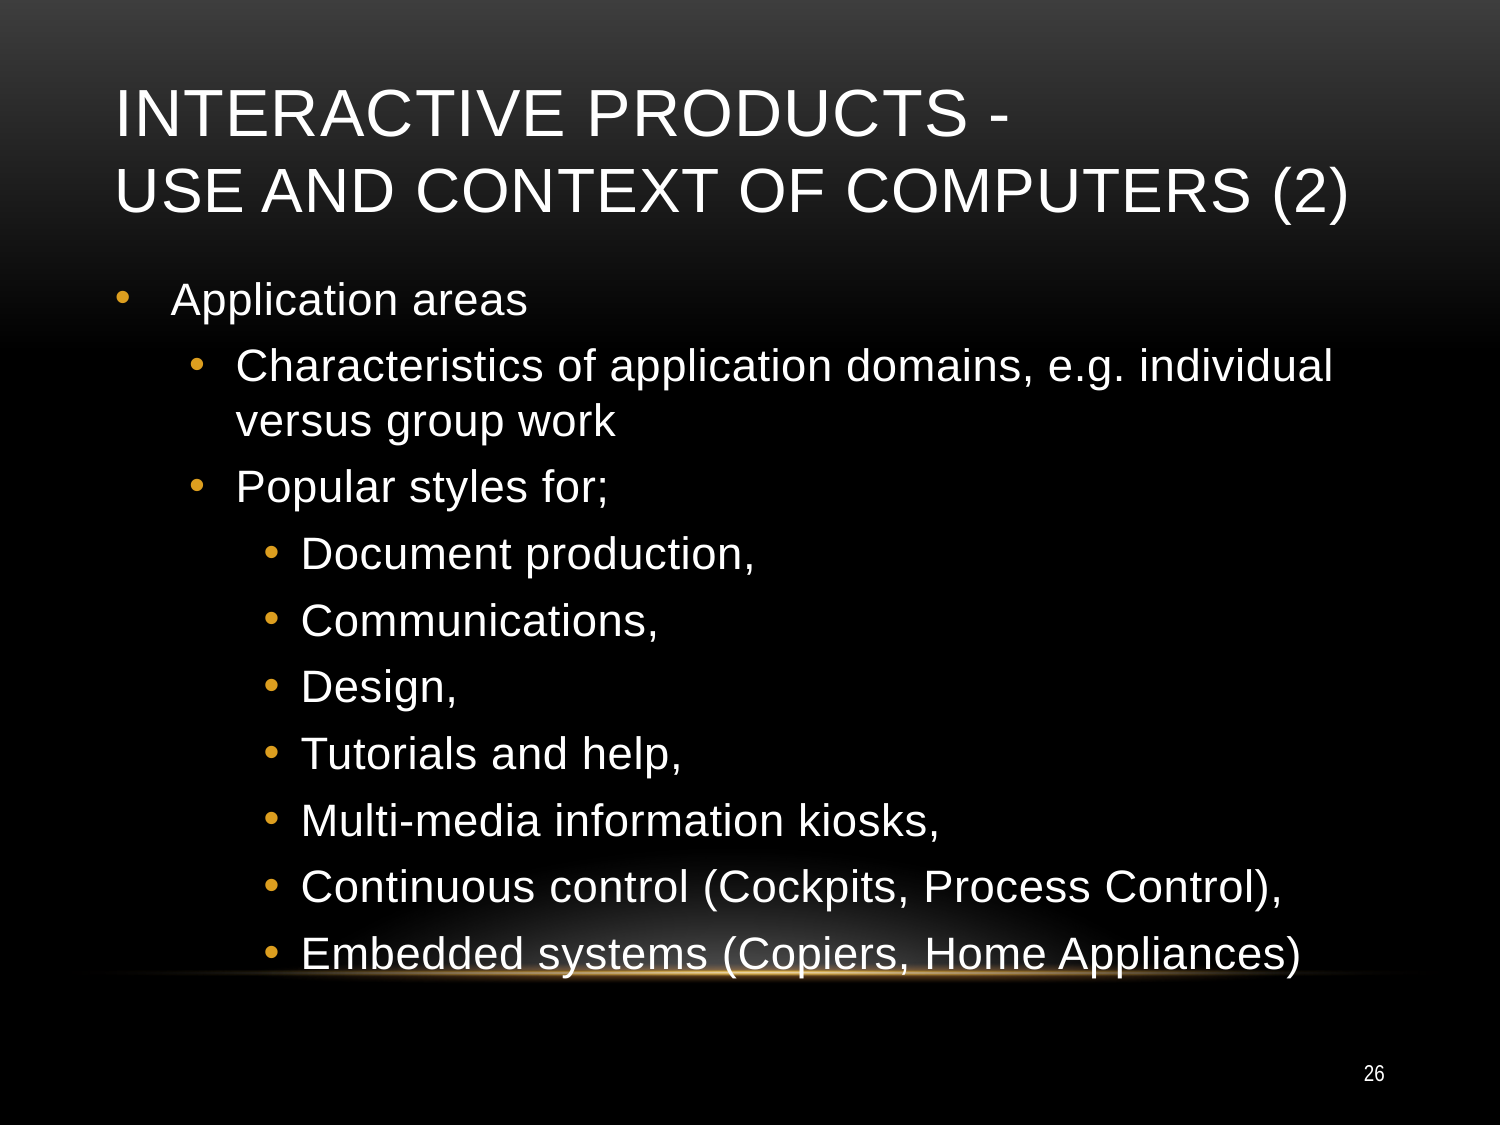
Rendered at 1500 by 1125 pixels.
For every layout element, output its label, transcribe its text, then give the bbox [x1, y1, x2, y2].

title Interactive Products - Use and Context of Computers (2) [99, 45, 1400, 233]
slide_number 26 [1237, 1042, 1400, 1103]
list Application areas Characteristics of application domains, e.g. individual versus group work Popular styles for; Document production, Communications, Design, Tutorials and help, Multi-media information kiosks, Continuous control (Cockpits, Process Control), Embedded systems (Copiers, Home Appliances) [99, 262, 1400, 988]
picture [0, 0, 1500, 1125]
